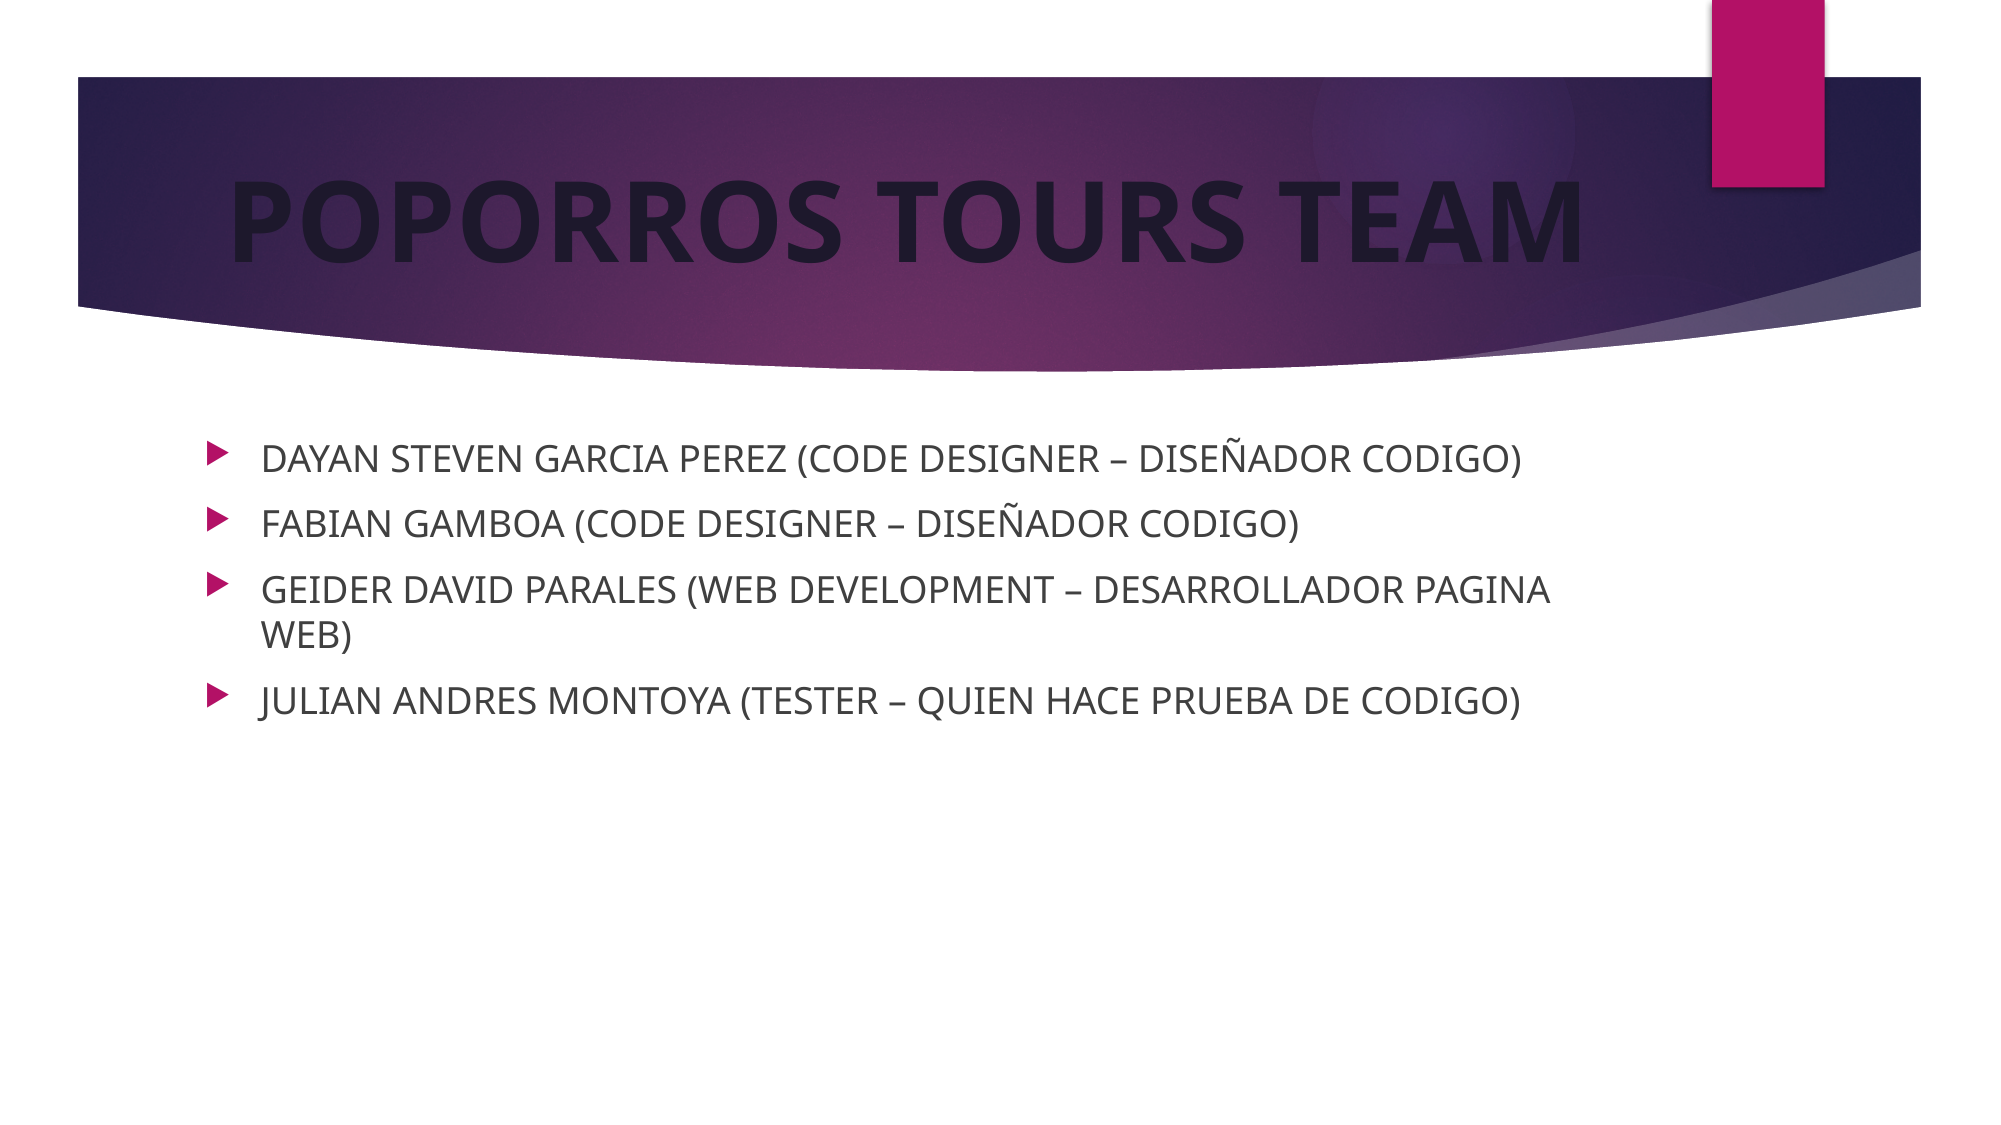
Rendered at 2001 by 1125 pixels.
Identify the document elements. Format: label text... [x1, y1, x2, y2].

title POPORROS TOURS TEAM [189, 159, 1627, 276]
list DAYAN STEVEN GARCIA PEREZ (CODE DESIGNER – DISEÑADOR CODIGO) FABIAN GAMBOA (CODE DESIGNER – DISEÑADOR CODIGO) GEIDER DAVID PARALES (WEB DEVELOPMENT – DESARROLLADOR PAGINA WEB) JULIAN ANDRES MONTOYA (TESTER – QUIEN HACE PRUEBA DE CODIGO) [189, 427, 1638, 988]
